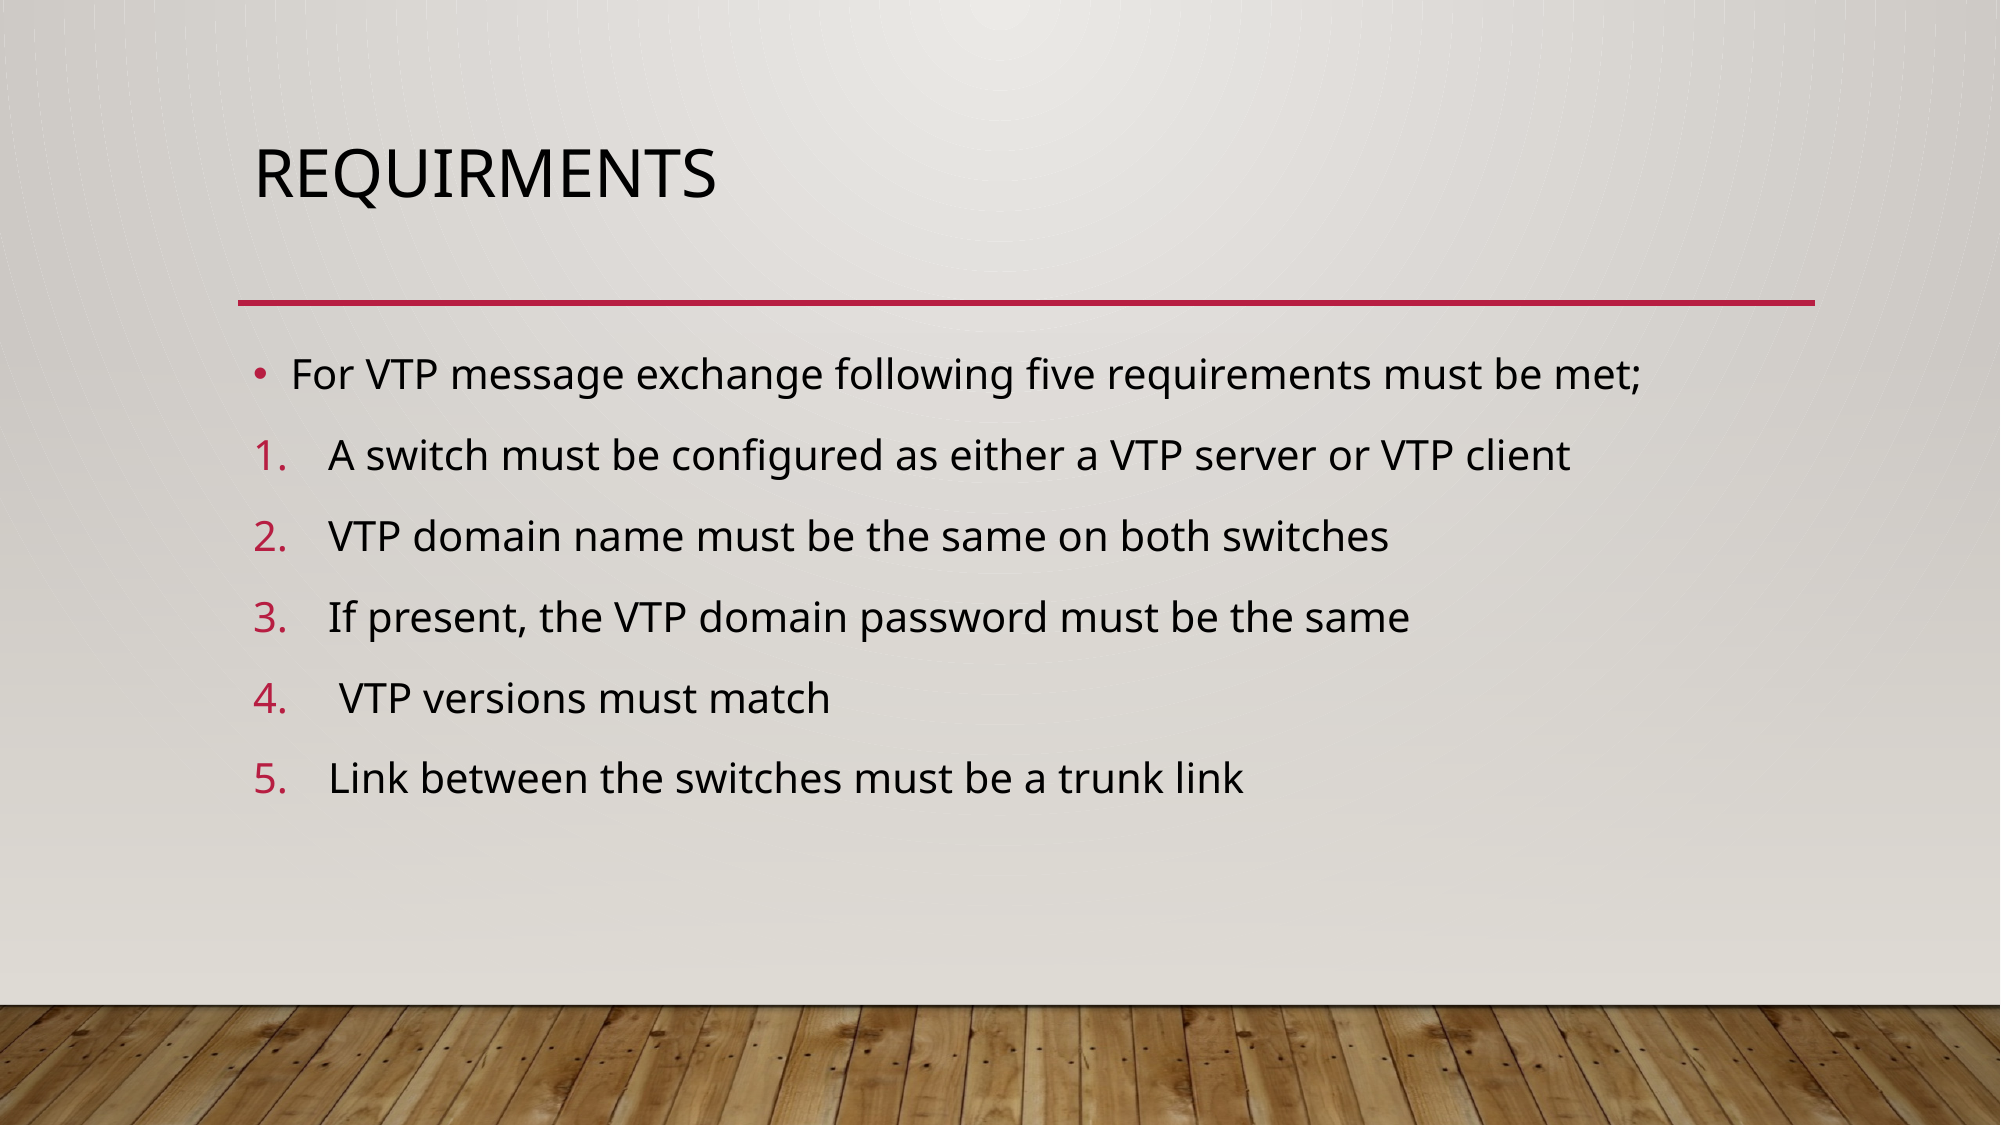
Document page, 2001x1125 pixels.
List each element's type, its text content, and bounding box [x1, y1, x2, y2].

picture [0, 1005, 2000, 1125]
list For VTP message exchange following five requirements must be met; A switch must be configured as either a VTP server or VTP client VTP domain name must be the same on both switches If present, the VTP domain password must be the same VTP versions must match Link between the switches must be a trunk link [238, 330, 1814, 897]
title Requirments [238, 131, 1814, 305]
